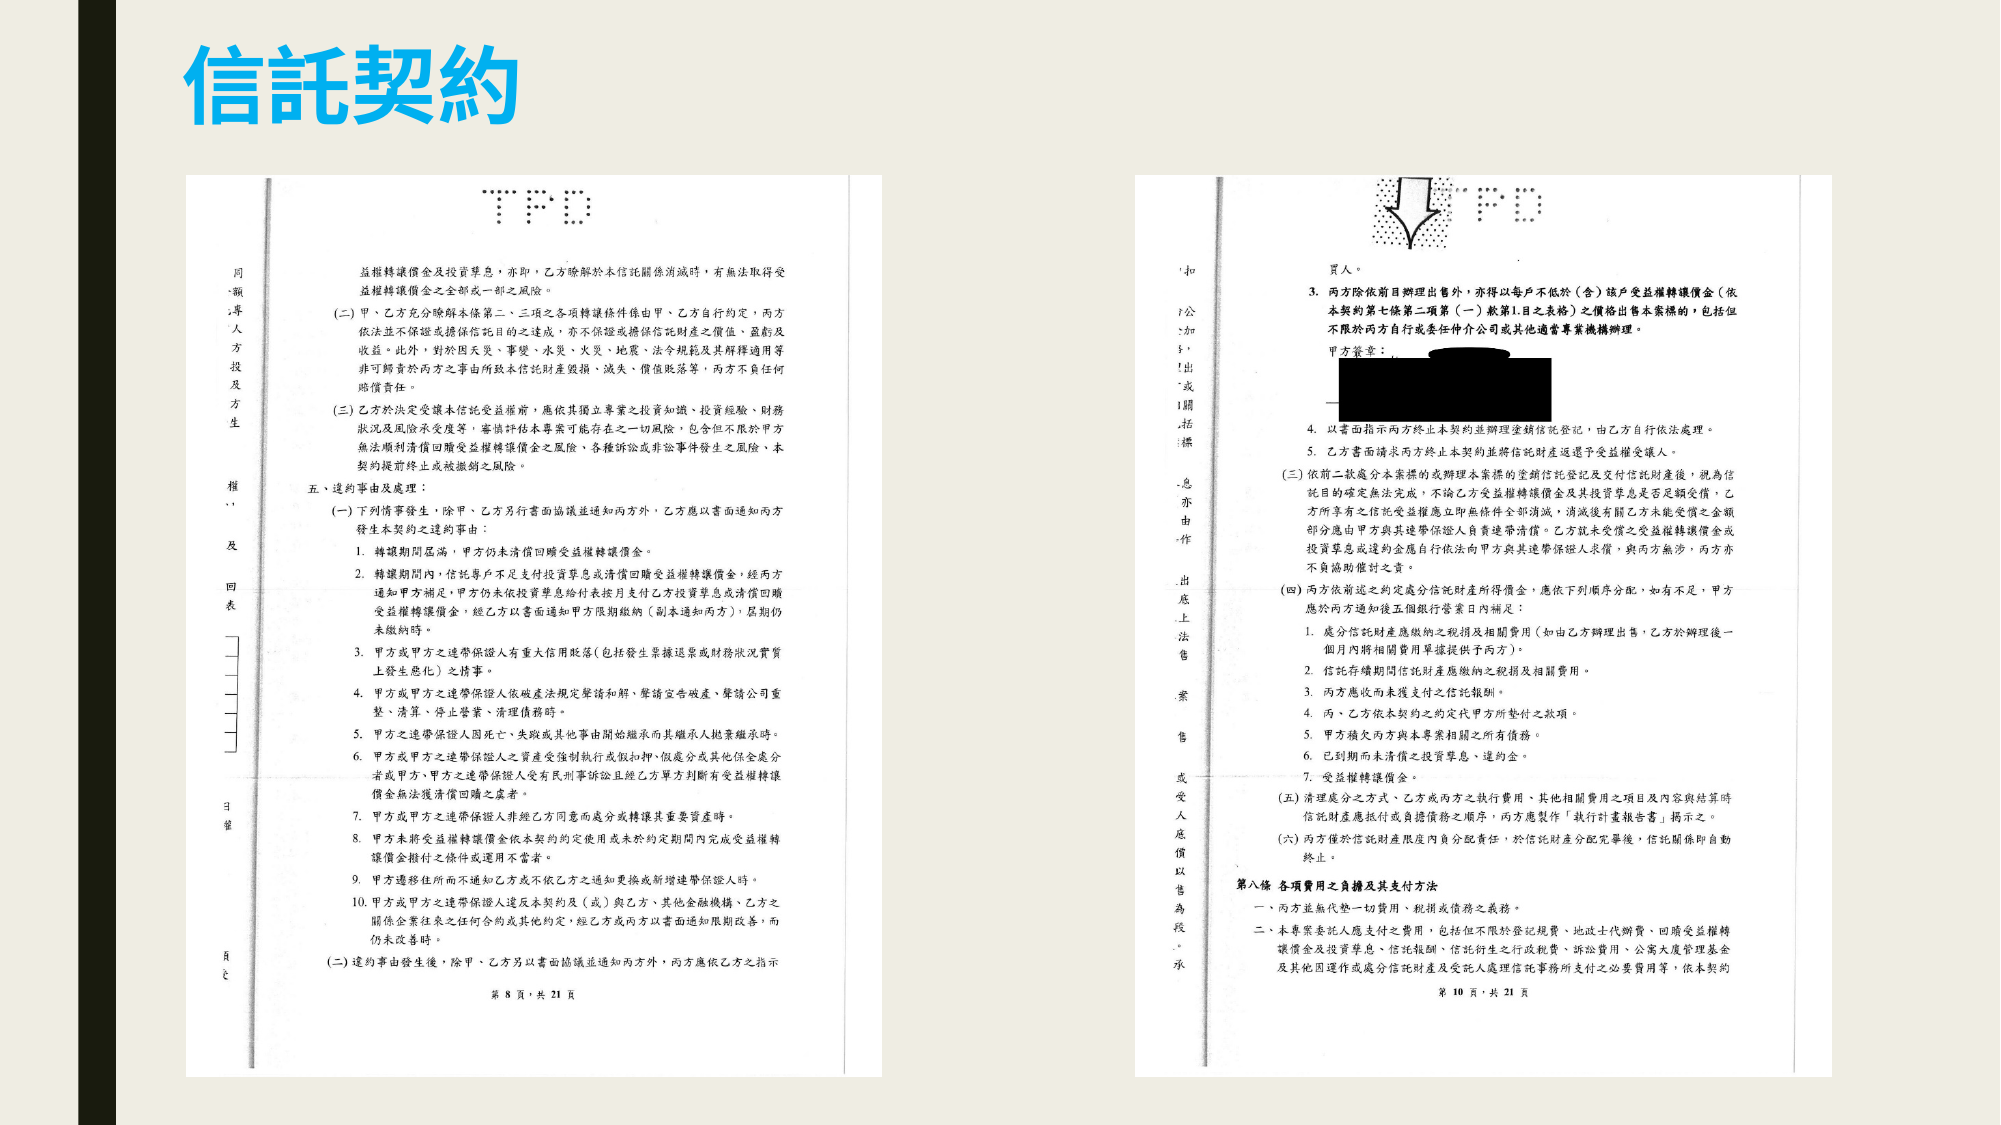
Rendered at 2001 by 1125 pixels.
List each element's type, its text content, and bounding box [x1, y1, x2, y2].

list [185, 175, 882, 1077]
picture [1135, 175, 1832, 1077]
title 信託契約 [166, 37, 1742, 144]
